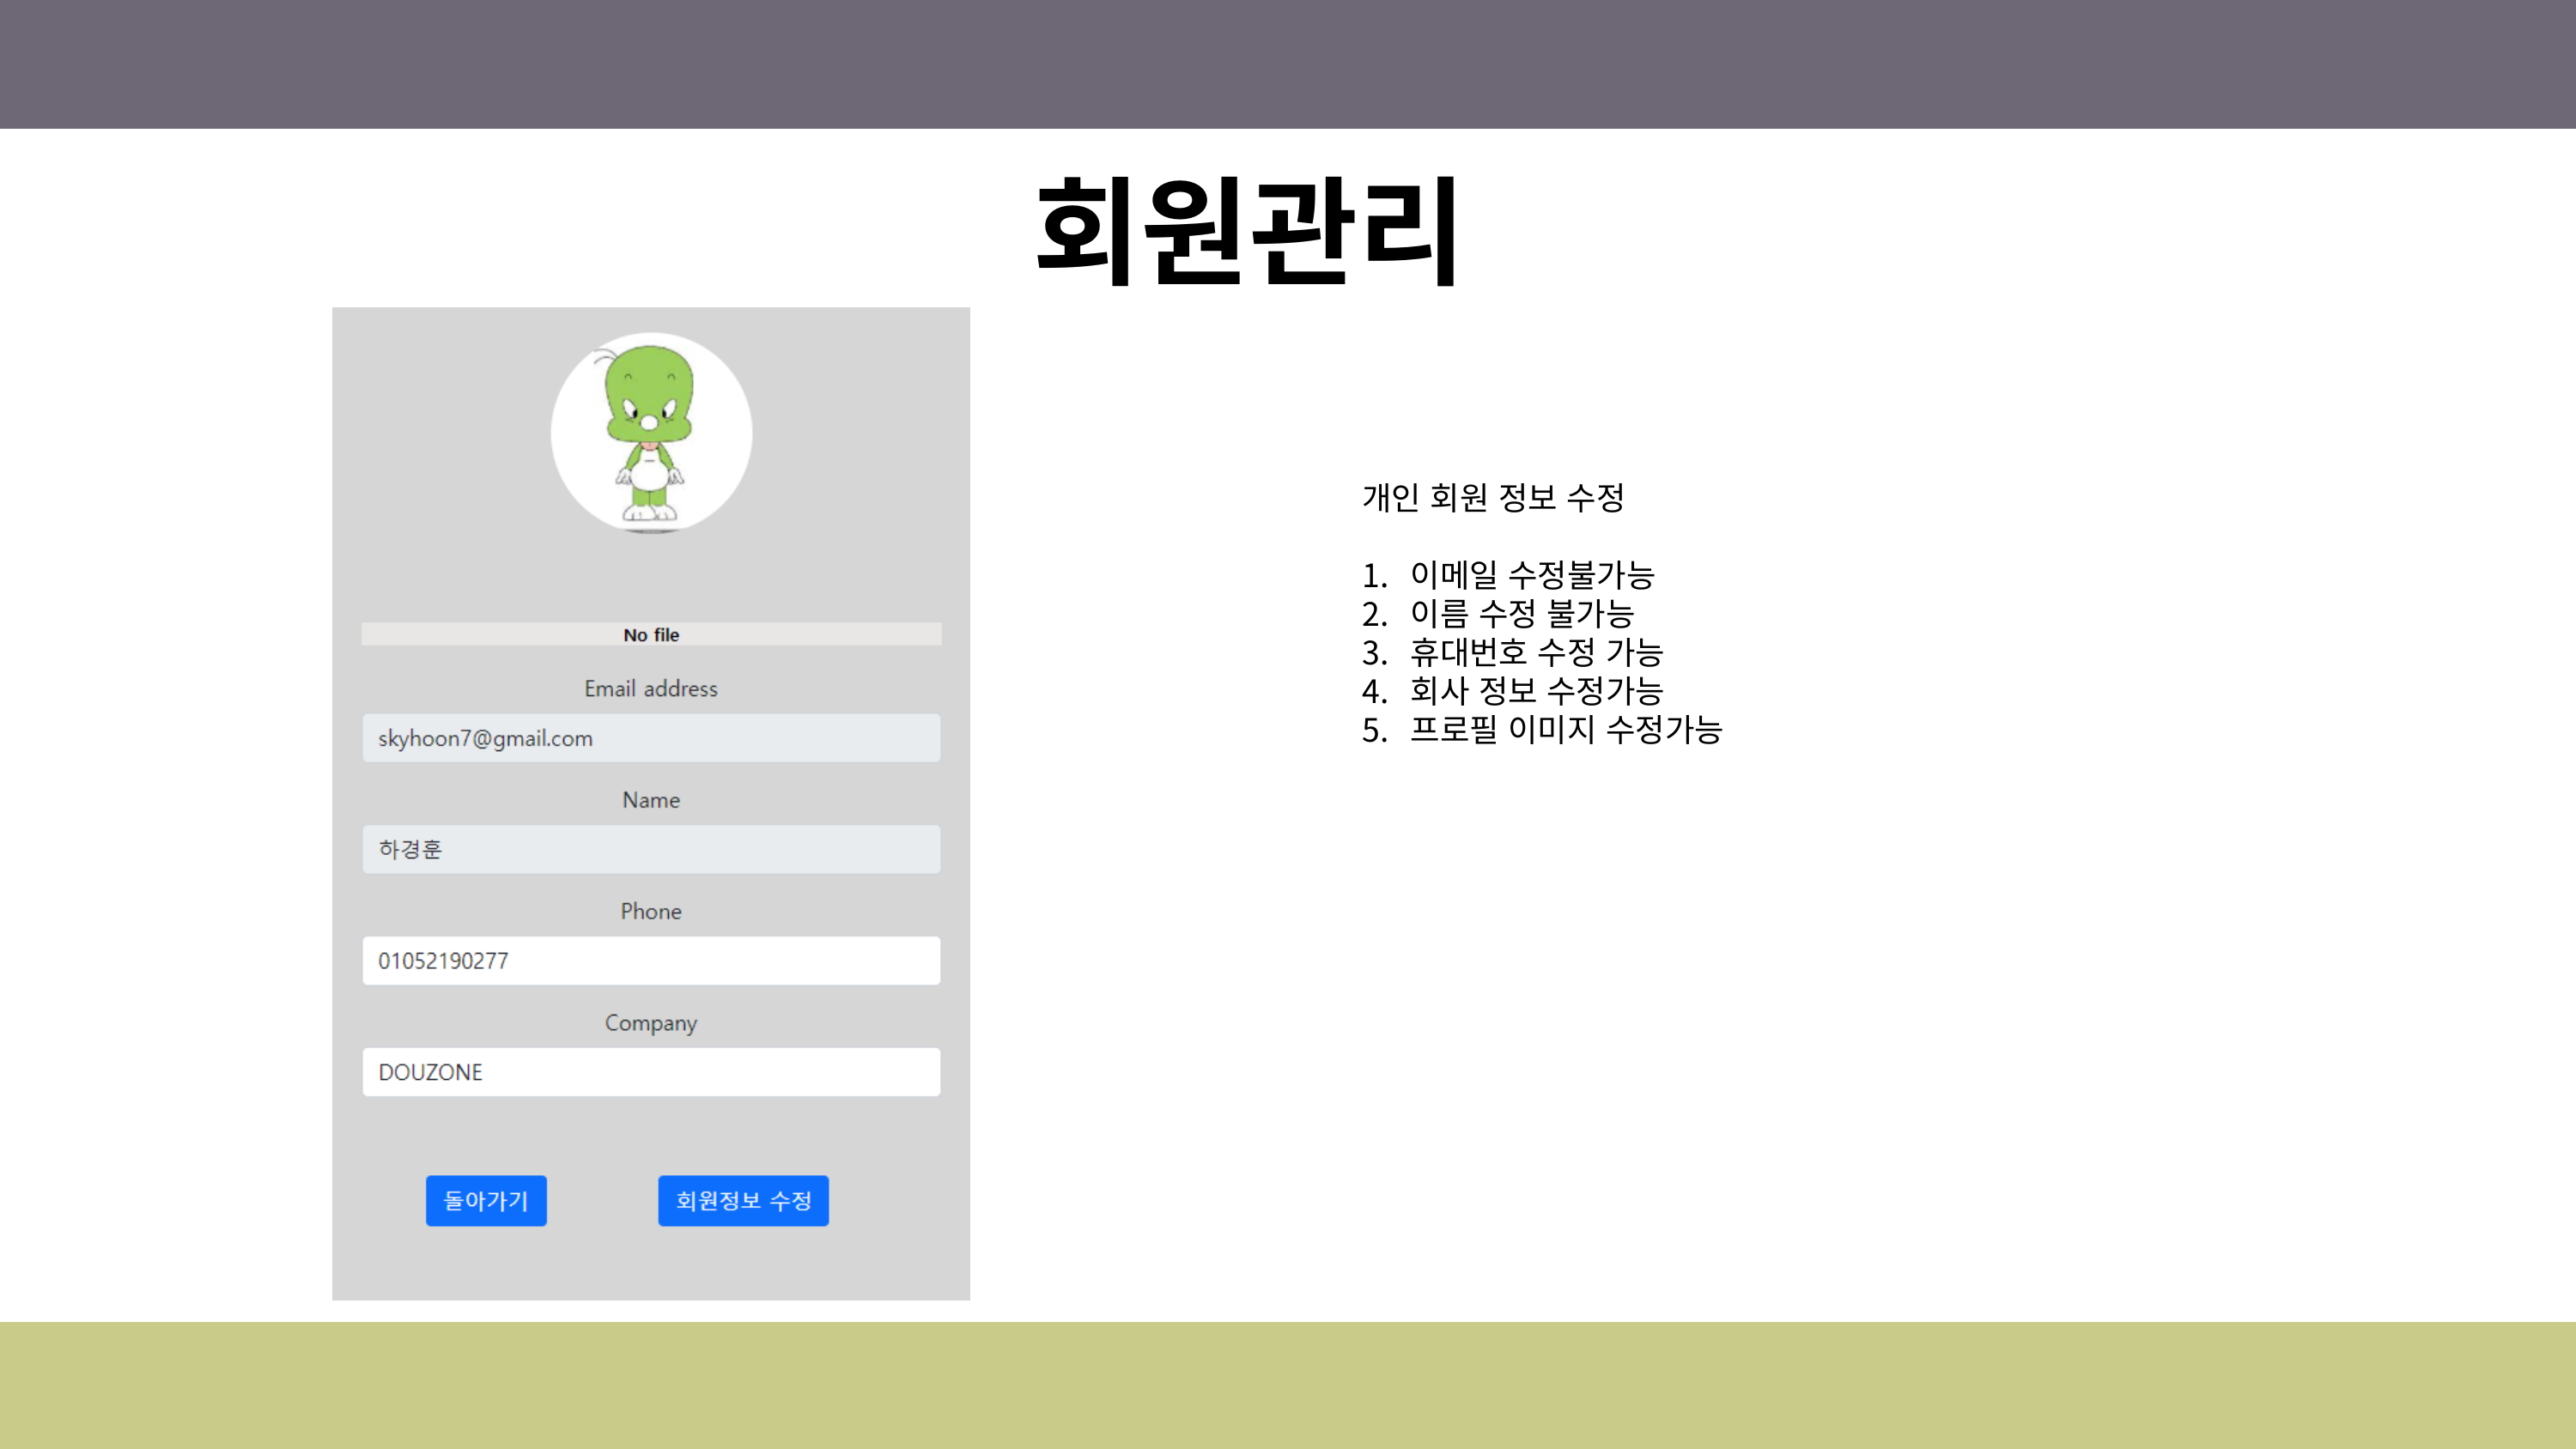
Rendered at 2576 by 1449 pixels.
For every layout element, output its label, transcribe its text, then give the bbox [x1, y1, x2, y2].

text_box 개인 회원 정보 수정 이메일 수정불가능 이름 수정 불가능 휴대번호 수정 가능 회사 정보 수정가능 프로필 이미지 수정가능 [1349, 471, 2242, 755]
text_box 회원관리 [1019, 152, 1524, 306]
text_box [0, 1322, 2576, 1449]
picture [332, 307, 970, 1301]
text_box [0, 0, 2576, 130]
